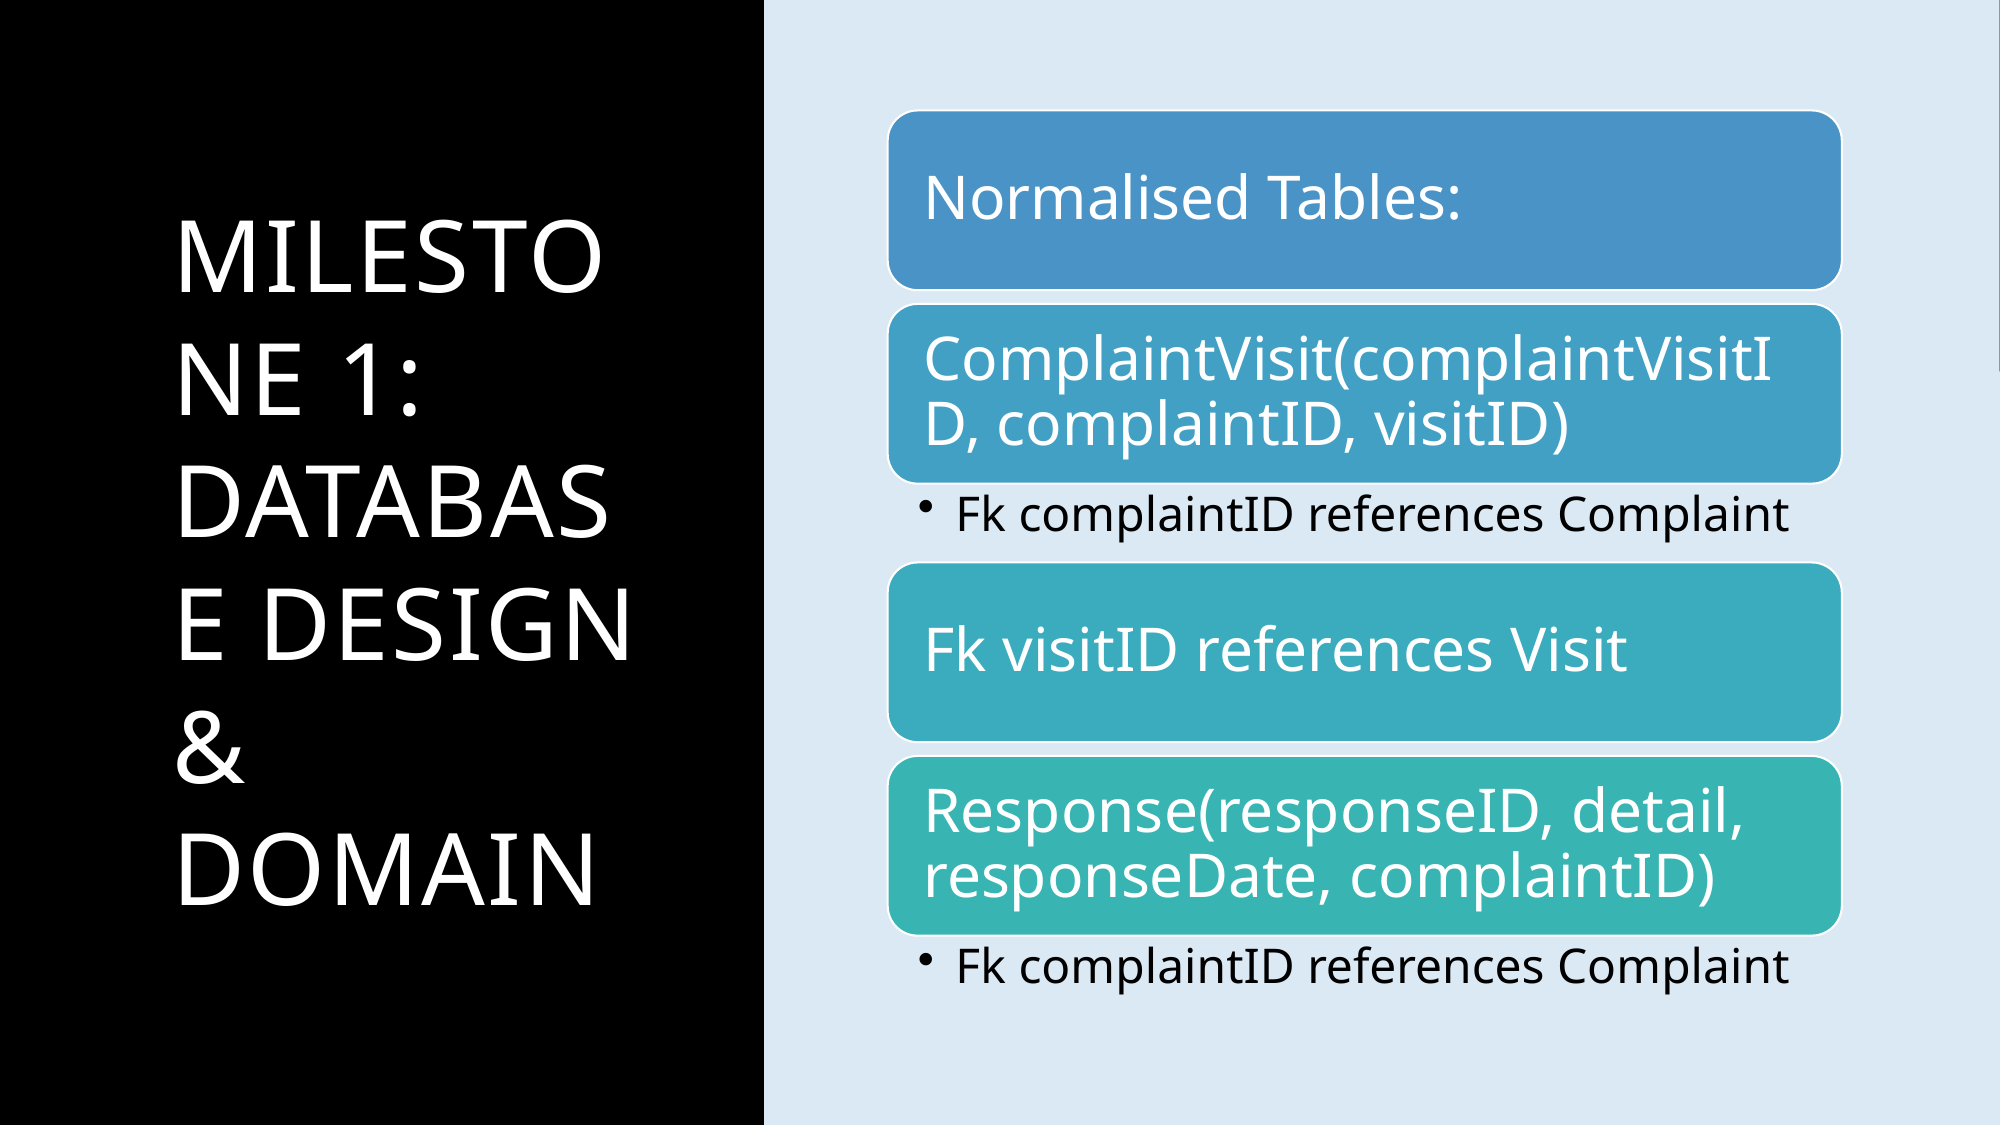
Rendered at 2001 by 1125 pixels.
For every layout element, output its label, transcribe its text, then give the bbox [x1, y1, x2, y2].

text_box [0, 0, 765, 1125]
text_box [887, 105, 1842, 1020]
text_box Milestone 1: Database Design & Domain [157, 105, 685, 1020]
text_box [765, 0, 2000, 1125]
